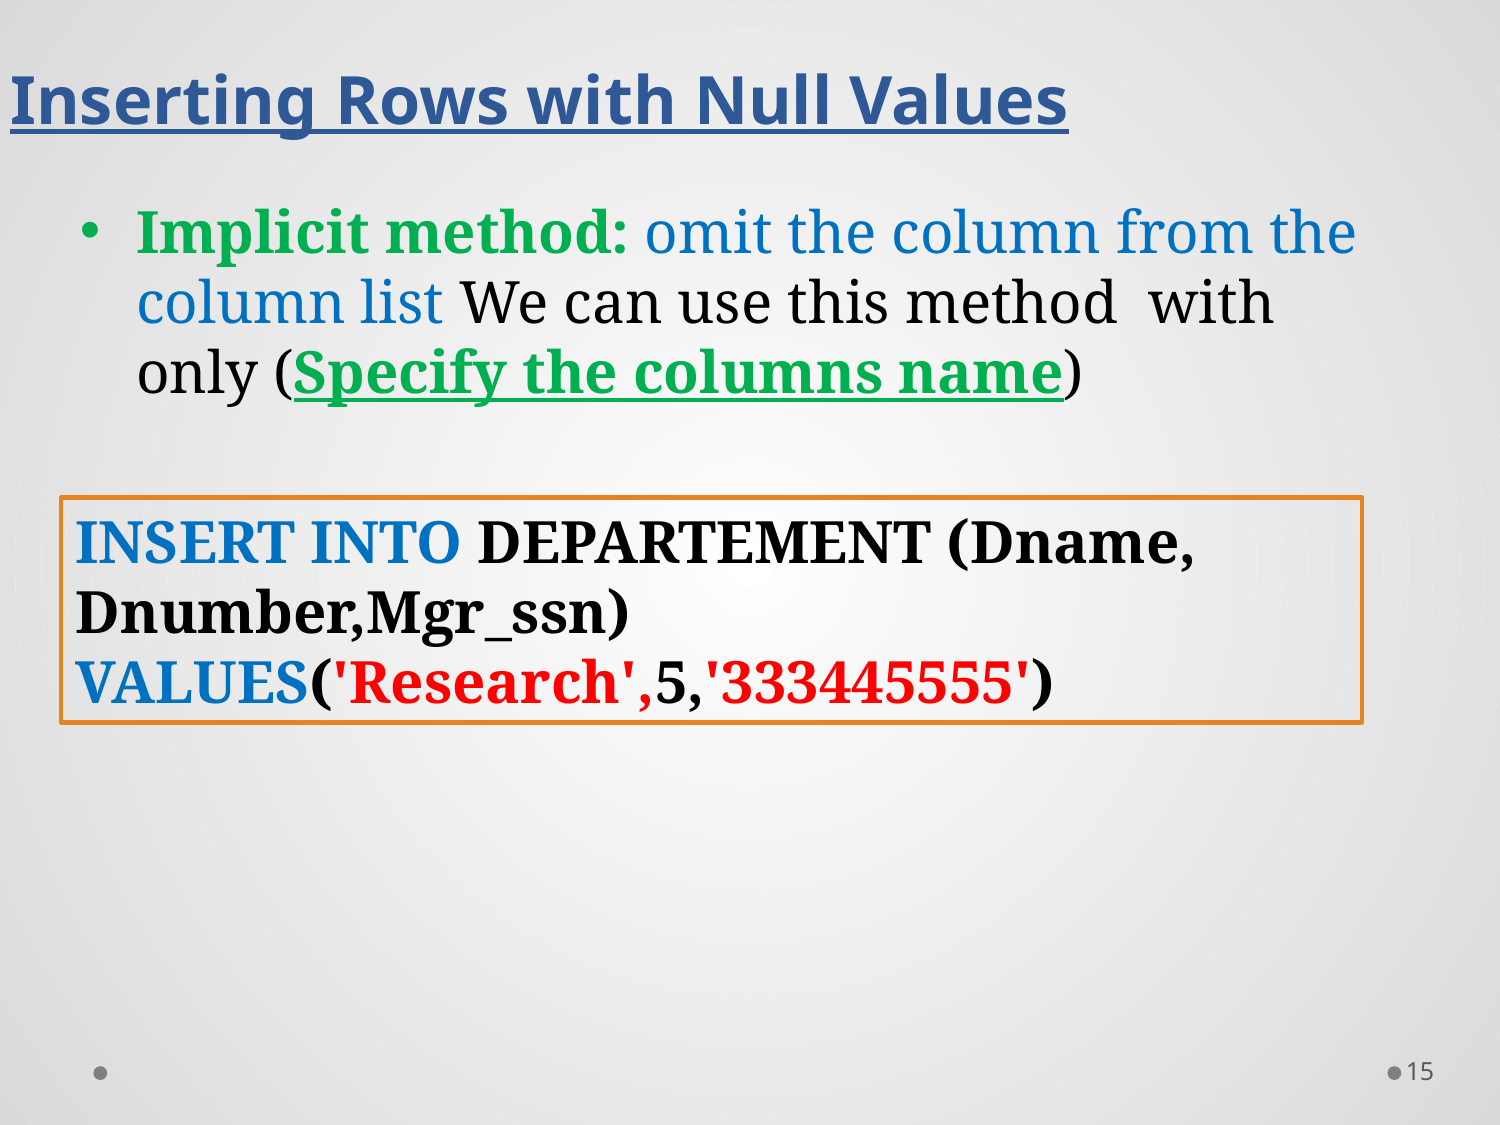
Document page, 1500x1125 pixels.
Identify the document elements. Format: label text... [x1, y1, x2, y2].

text_box INSERT INTO DEPARTEMENT (Dname, Dnumber,Mgr_ssn) VALUES('Research',5,'333445555') [59, 495, 1364, 725]
slide_number 15 [1401, 1042, 1494, 1103]
text_box Inserting Rows with Null Values [0, 50, 1085, 145]
text_box Implicit method: omit the column from the column list We can use this method with only (Specify the columns name) [65, 187, 1413, 533]
